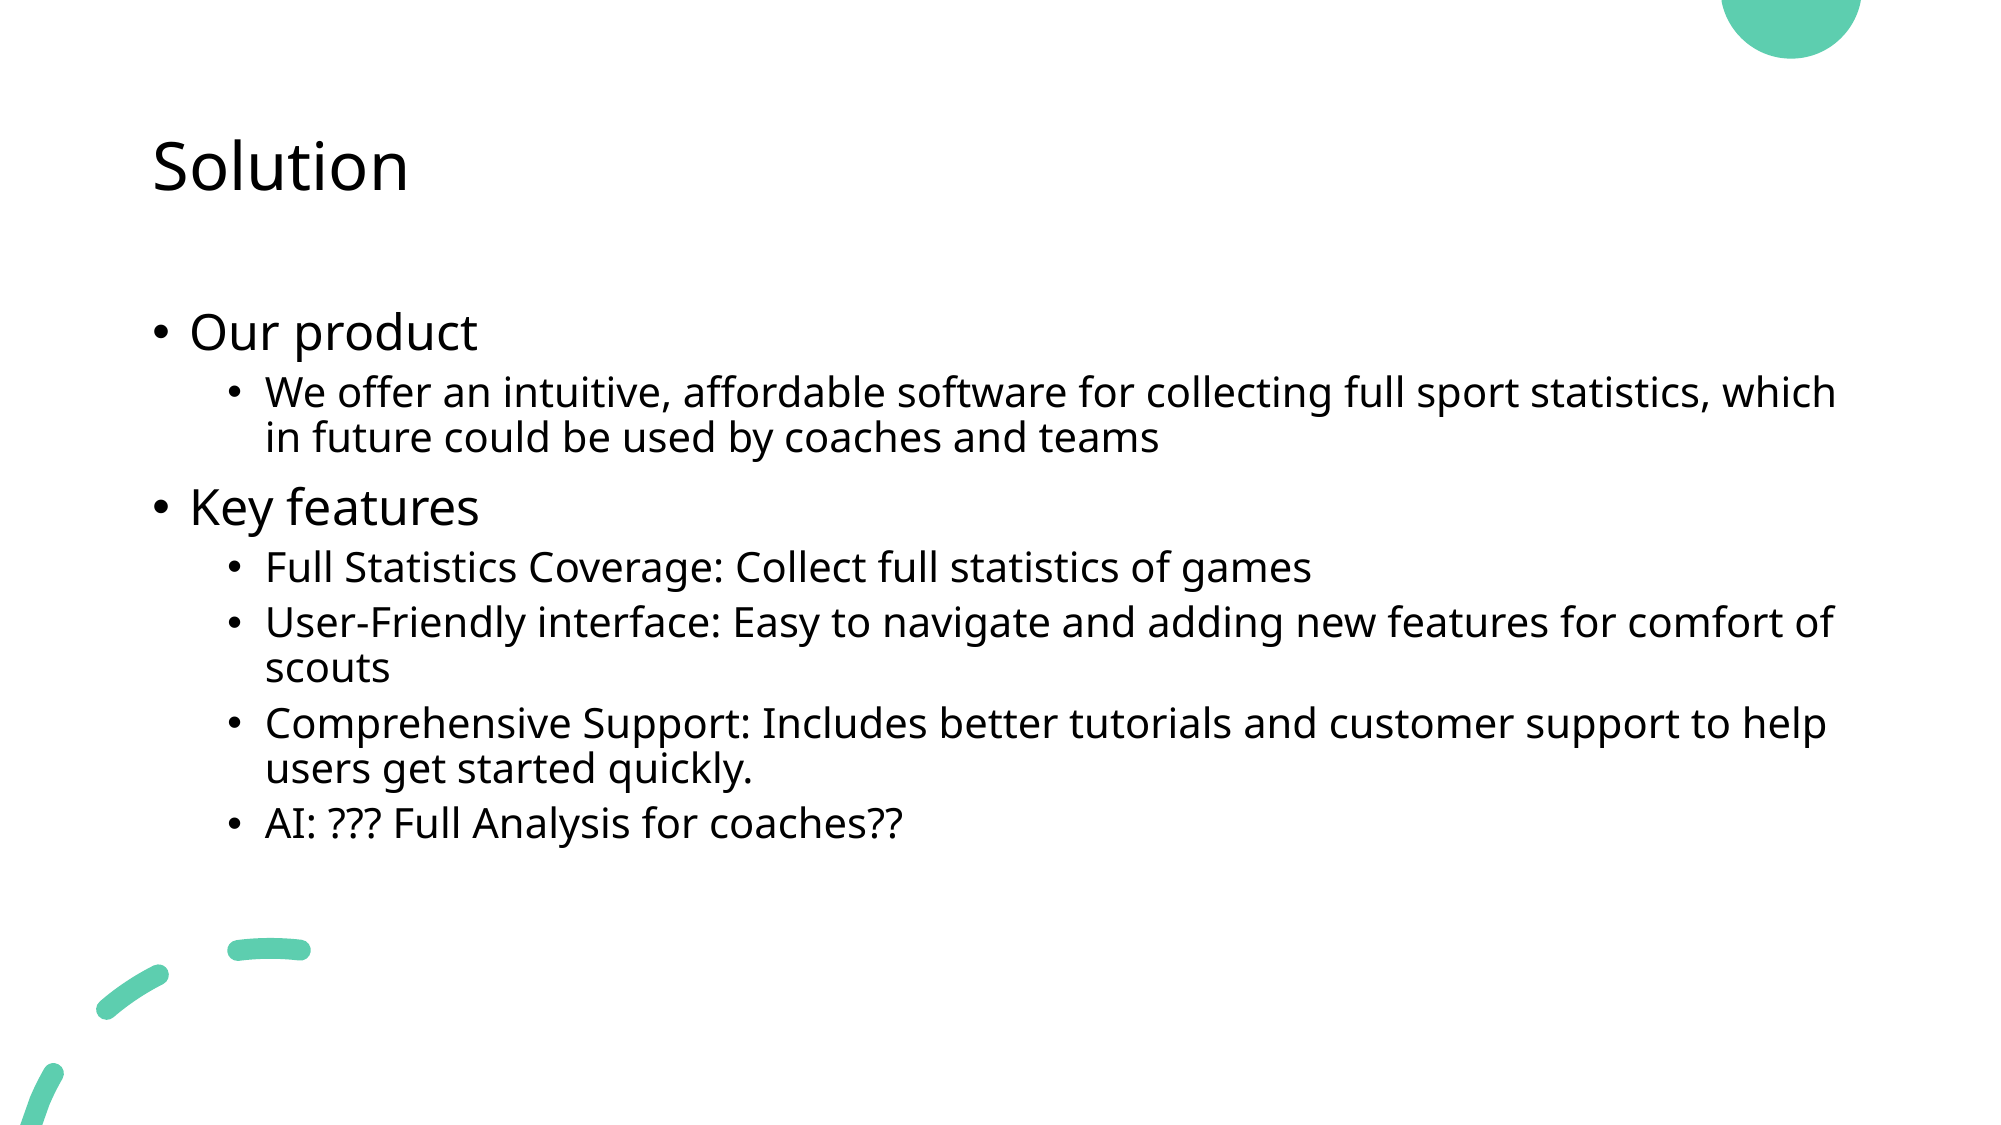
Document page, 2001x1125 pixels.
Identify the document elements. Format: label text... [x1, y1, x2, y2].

list Our product We offer an intuitive, affordable software for collecting full sport statistics, which in future could be used by coaches and teams Key features Full Statistics Coverage: Collect full statistics of games User-Friendly interface: Easy to navigate and adding new features for comfort of scouts Comprehensive Support: Includes better tutorials and customer support to help users get started quickly. AI: ??? Full Analysis for coaches?? [137, 299, 1863, 933]
title Solution [137, 59, 1863, 278]
